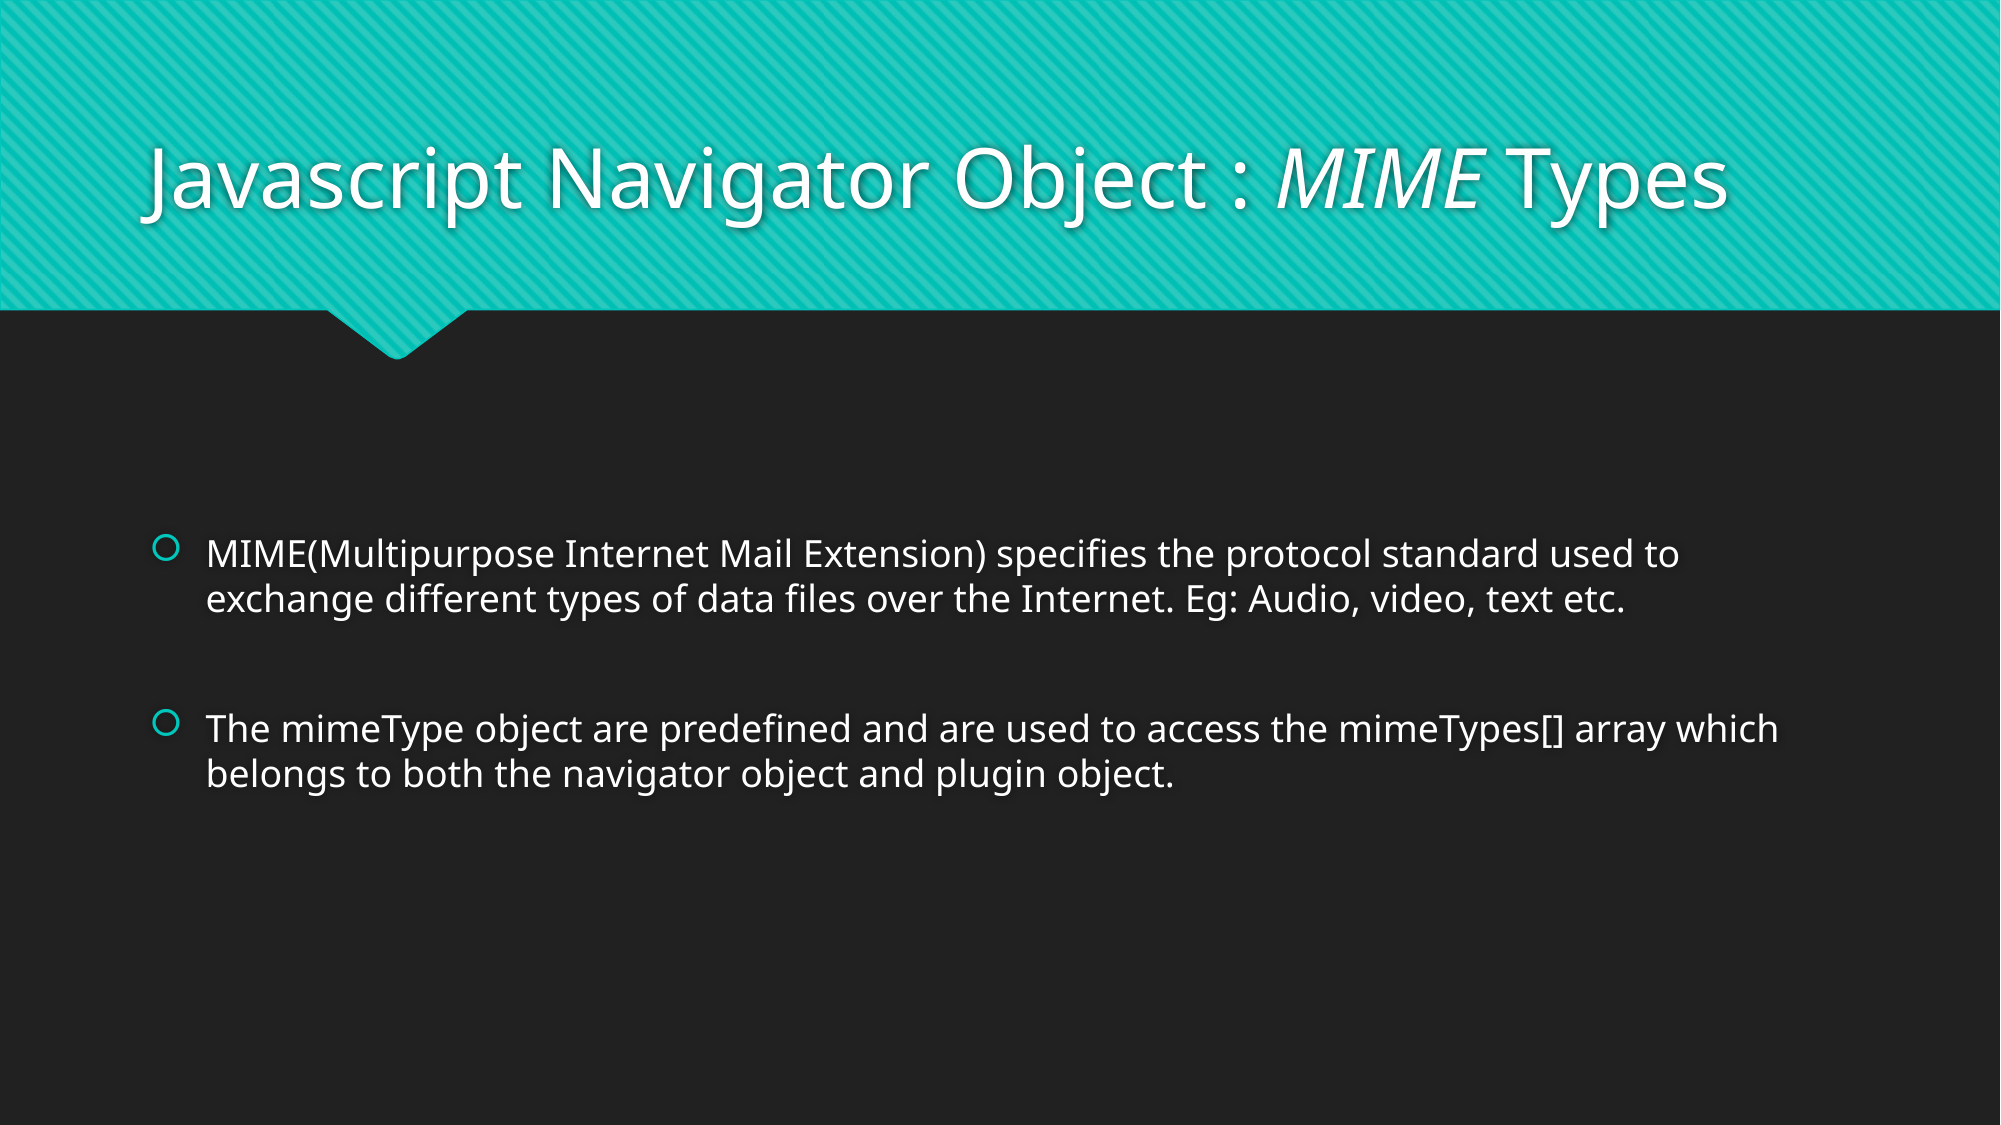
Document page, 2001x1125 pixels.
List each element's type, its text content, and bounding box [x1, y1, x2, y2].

title Javascript Navigator Object : MIME Types [132, 73, 1868, 233]
list MIME(Multipurpose Internet Mail Extension) specifies the protocol standard used to exchange different types of data files over the Internet. Eg: Audio, video, text etc. The mimeType object are predefined and are used to access the mimeTypes[] array which belongs to both the navigator object and plugin object. [134, 364, 1866, 962]
